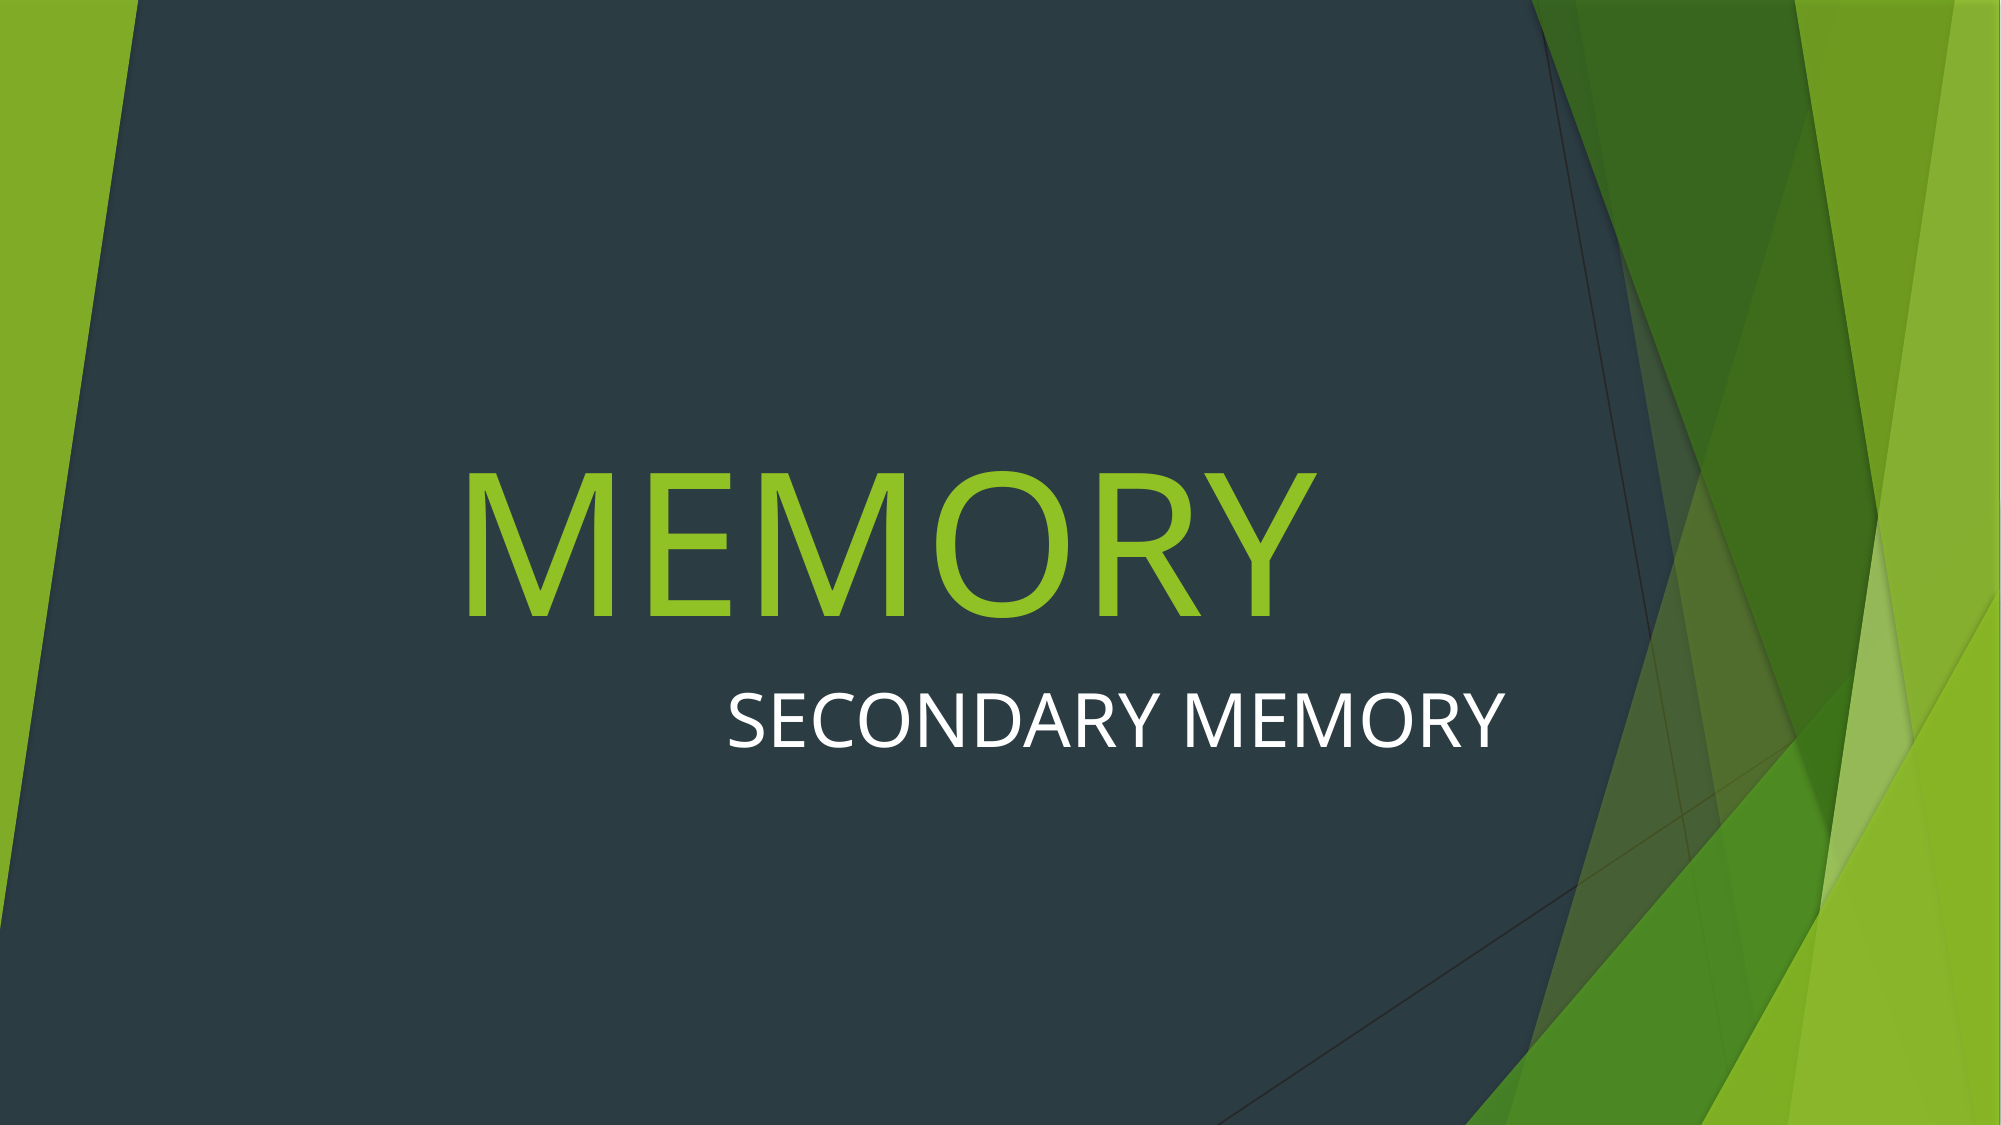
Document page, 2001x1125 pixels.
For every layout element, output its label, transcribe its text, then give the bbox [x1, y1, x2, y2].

title MEMORY [247, 394, 1522, 664]
subtitle SECONDARY MEMORY [247, 664, 1522, 845]
